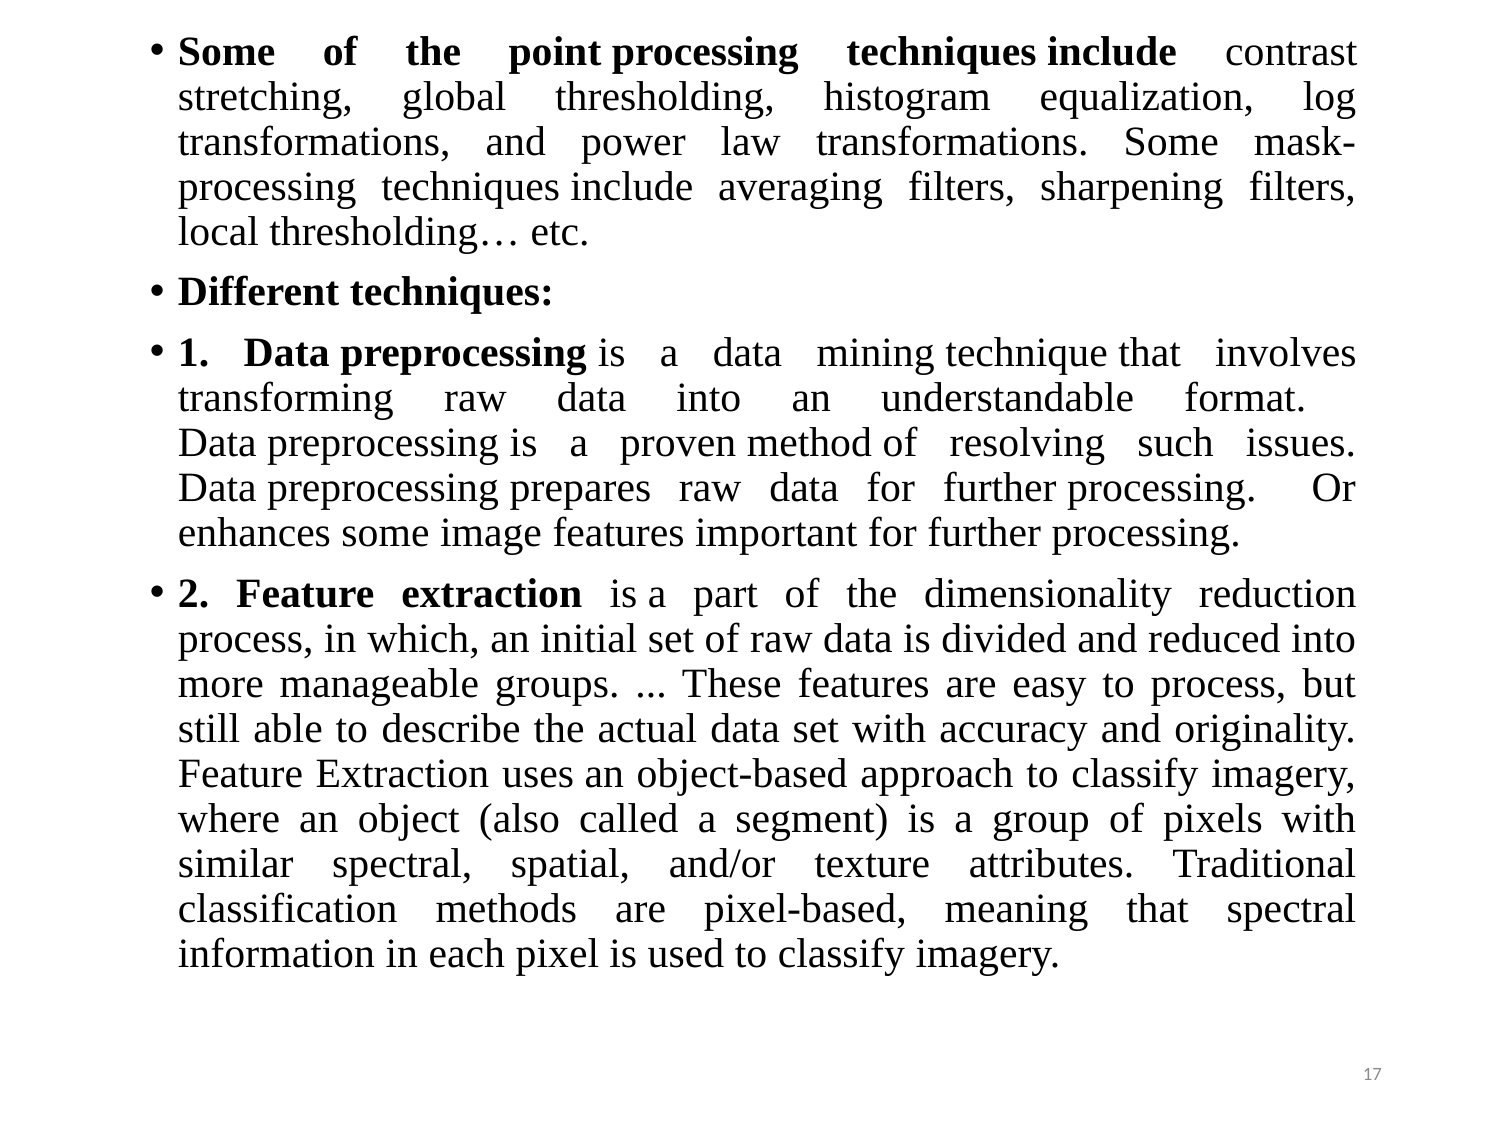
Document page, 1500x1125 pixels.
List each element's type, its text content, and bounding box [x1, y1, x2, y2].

slide_number 17 [1059, 1042, 1397, 1103]
list Some of the point processing techniques include contrast stretching, global thresholding, histogram equalization, log transformations, and power law transformations. Some mask-processing techniques include averaging filters, sharpening filters, local thresholding… etc. Different techniques: 1. Data preprocessing is a data mining technique that involves transforming raw data into an understandable format. Data preprocessing is a proven method of resolving such issues. Data preprocessing prepares raw data for further processing. Or enhances some image features important for further processing. 2. Feature extraction is a part of the dimensionality reduction process, in which, an initial set of raw data is divided and reduced into more manageable groups. ... These features are easy to process, but still able to describe the actual data set with accuracy and originality. Feature Extraction uses an object-based approach to classify imagery, where an object (also called a segment) is a group of pixels with similar spectral, spatial, and/or texture attributes. Traditional classification methods are pixel-based, meaning that spectral information in each pixel is used to classify imagery. [134, 21, 1373, 984]
